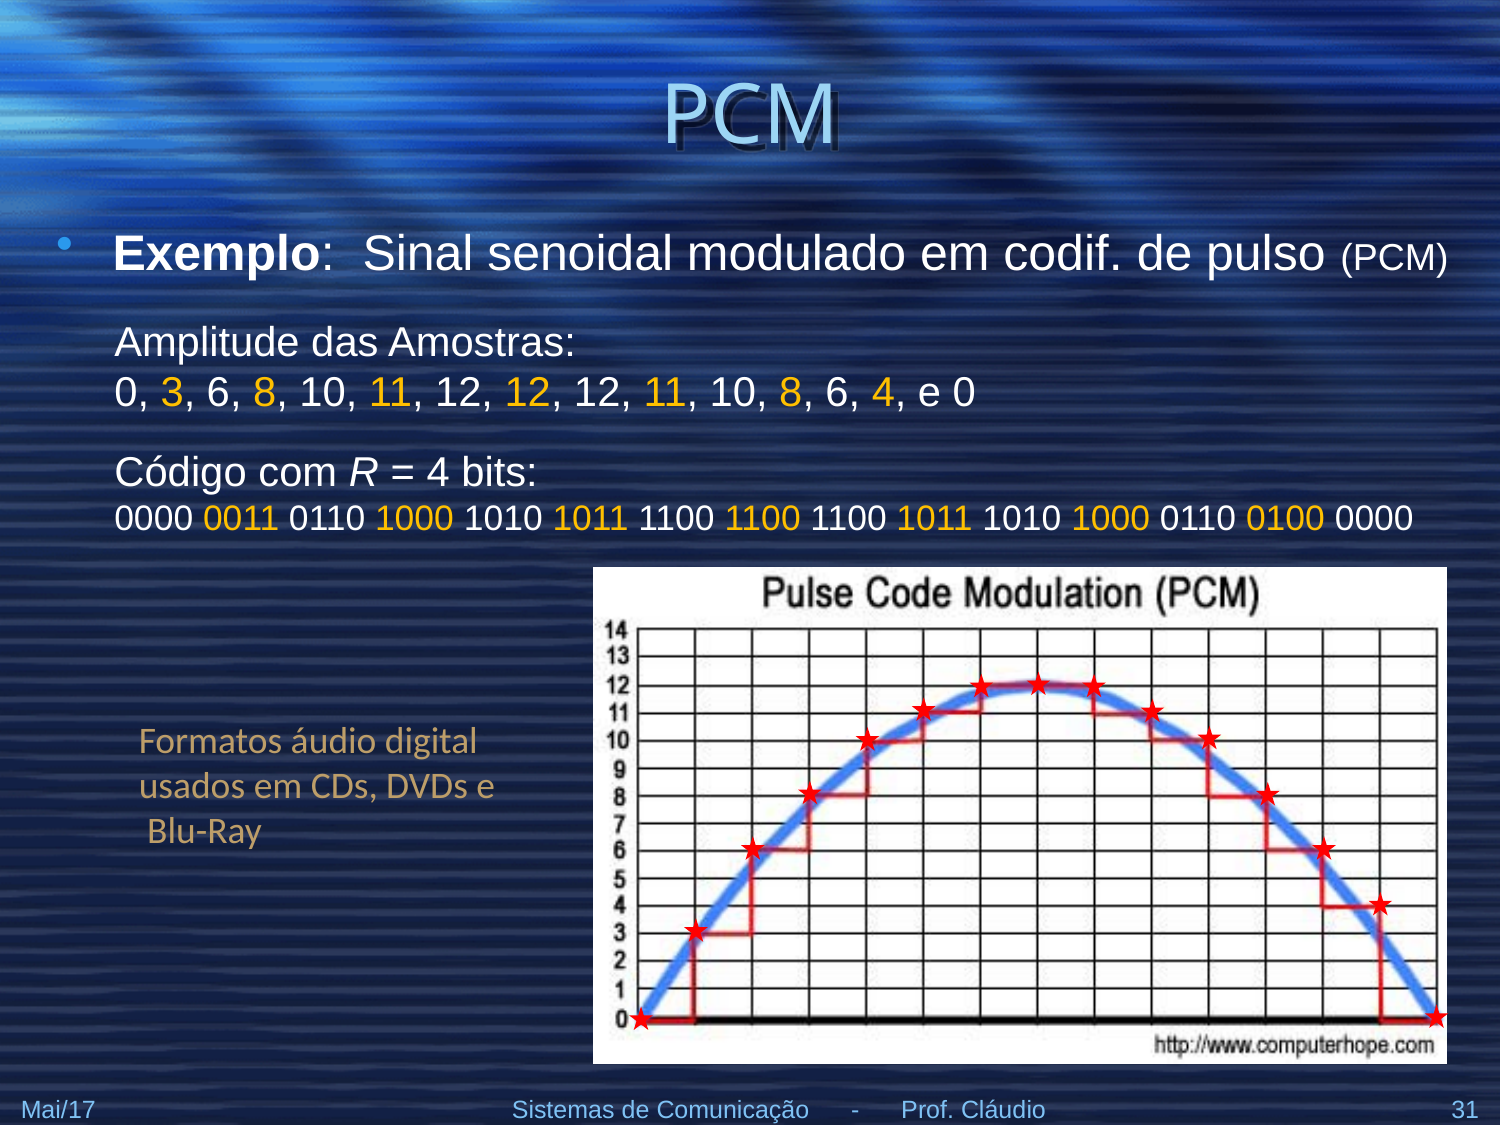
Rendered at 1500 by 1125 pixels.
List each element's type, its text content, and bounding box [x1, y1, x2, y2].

picture [0, 0, 1500, 1125]
list Exemplo: Sinal senoidal modulado em codif. de pulso (PCM) Amplitude das Amostras: 0, 3, 6, 8, 10, 11, 12, 12, 12, 11, 10, 8, 6, 4, e 0 Código com R = 4 bits: 0000 0011 0110 1000 1010 1011 1100 1100 1100 1011 1010 1000 0110 0100 0000 [41, 212, 1467, 1005]
slide_number 31 [1409, 1086, 1495, 1125]
footer Sistemas de Comunicação - Prof. Cláudio [265, 1086, 1294, 1125]
slide_number Mai/17 [5, 1086, 162, 1125]
title PCM [75, 45, 1425, 175]
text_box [593, 567, 1449, 1064]
text_box Formatos áudio digital usados em CDs, DVDs e Blu-Ray [123, 708, 526, 859]
